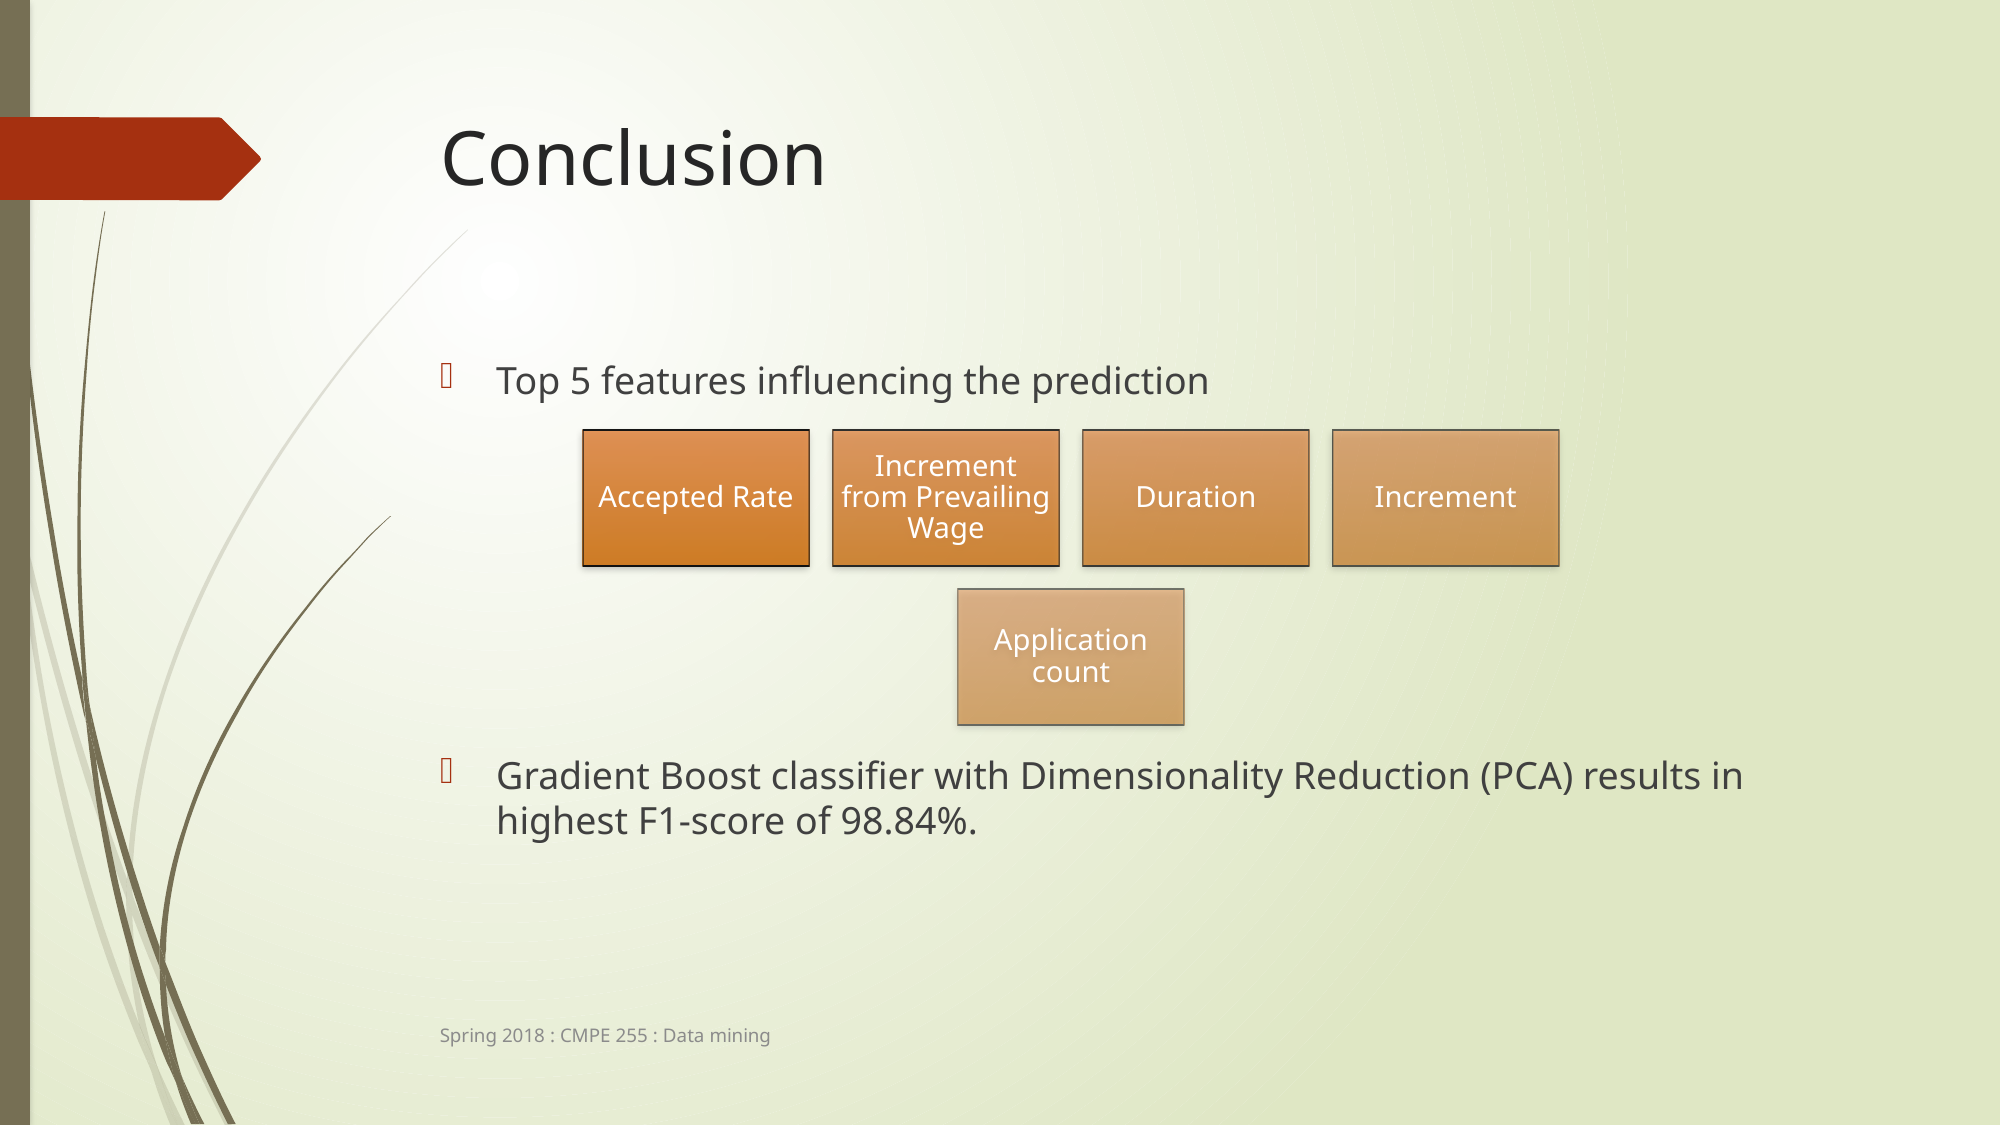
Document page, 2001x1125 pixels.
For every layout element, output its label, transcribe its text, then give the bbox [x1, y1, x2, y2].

title Conclusion [425, 102, 1888, 313]
footer Spring 2018 : CMPE 255 : Data mining [424, 1006, 1675, 1067]
list Top 5 features influencing the prediction Gradient Boost classifier with Dimensionality Reduction (PCA) results in highest F1-score of 98.84%. [425, 349, 1888, 970]
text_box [556, 429, 1586, 726]
